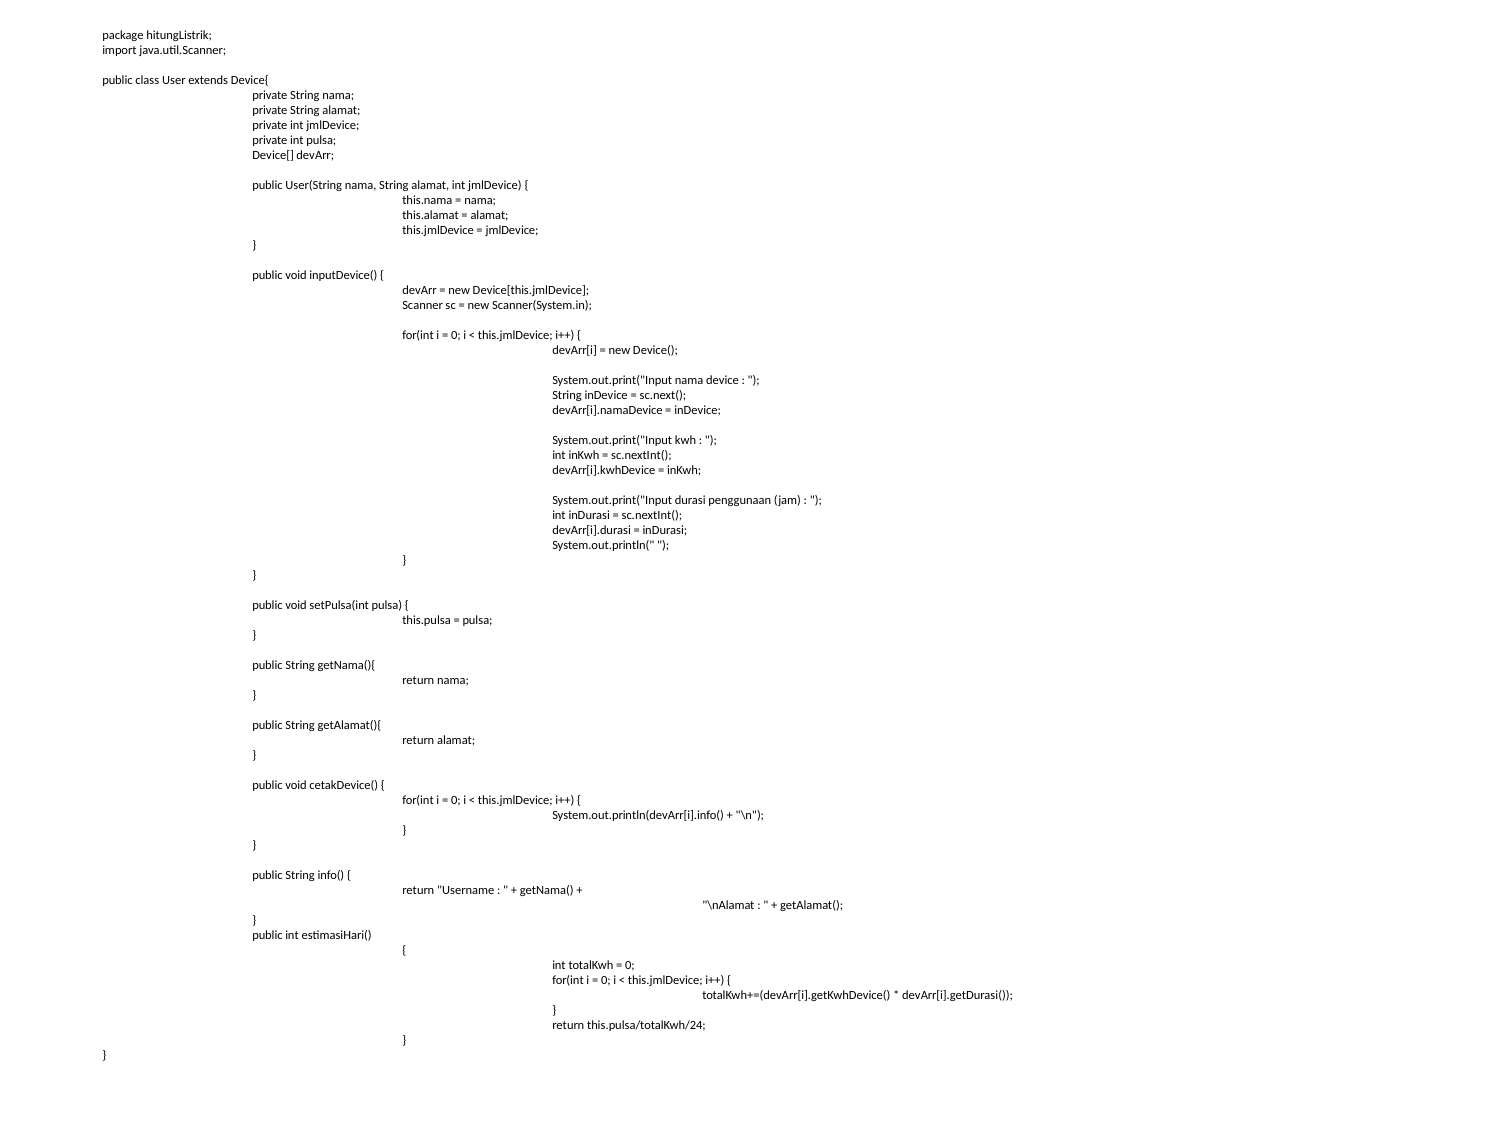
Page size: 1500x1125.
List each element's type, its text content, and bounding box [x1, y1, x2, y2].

text_box package hitungListrik; import java.util.Scanner; public class User extends Device{ private String nama; private String alamat; private int jmlDevice; private int pulsa; Device[] devArr; public User(String nama, String alamat, int jmlDevice) { this.nama = nama; this.alamat = alamat; this.jmlDevice = jmlDevice; } public void inputDevice() { devArr = new Device[this.jmlDevice]; Scanner sc = new Scanner(System.in); for(int i = 0; i < this.jmlDevice; i++) { devArr[i] = new Device(); System.out.print("Input nama device : "); String inDevice = sc.next(); devArr[i].namaDevice = inDevice; System.out.print("Input kwh : "); int inKwh = sc.nextInt(); devArr[i].kwhDevice = inKwh; System.out.print("Input durasi penggunaan (jam) : "); int inDurasi = sc.nextInt(); devArr[i].durasi = inDurasi; System.out.println(" "); } } public void setPulsa(int pulsa) { this.pulsa = pulsa; } public String getNama(){ return nama; } public String getAlamat(){ return alamat; } public void cetakDevice() { for(int i = 0; i < this.jmlDevice; i++) { System.out.println(devArr[i].info() + "\n"); } } public String info() { return "Username : " + getNama() + "\nAlamat : " + getAlamat(); } public int estimasiHari() { int totalKwh = 0; for(int i = 0; i < this.jmlDevice; i++) { totalKwh+=(devArr[i].getKwhDevice() * devArr[i].getDurasi()); } return this.pulsa/totalKwh/24; } } [87, 19, 1288, 1069]
